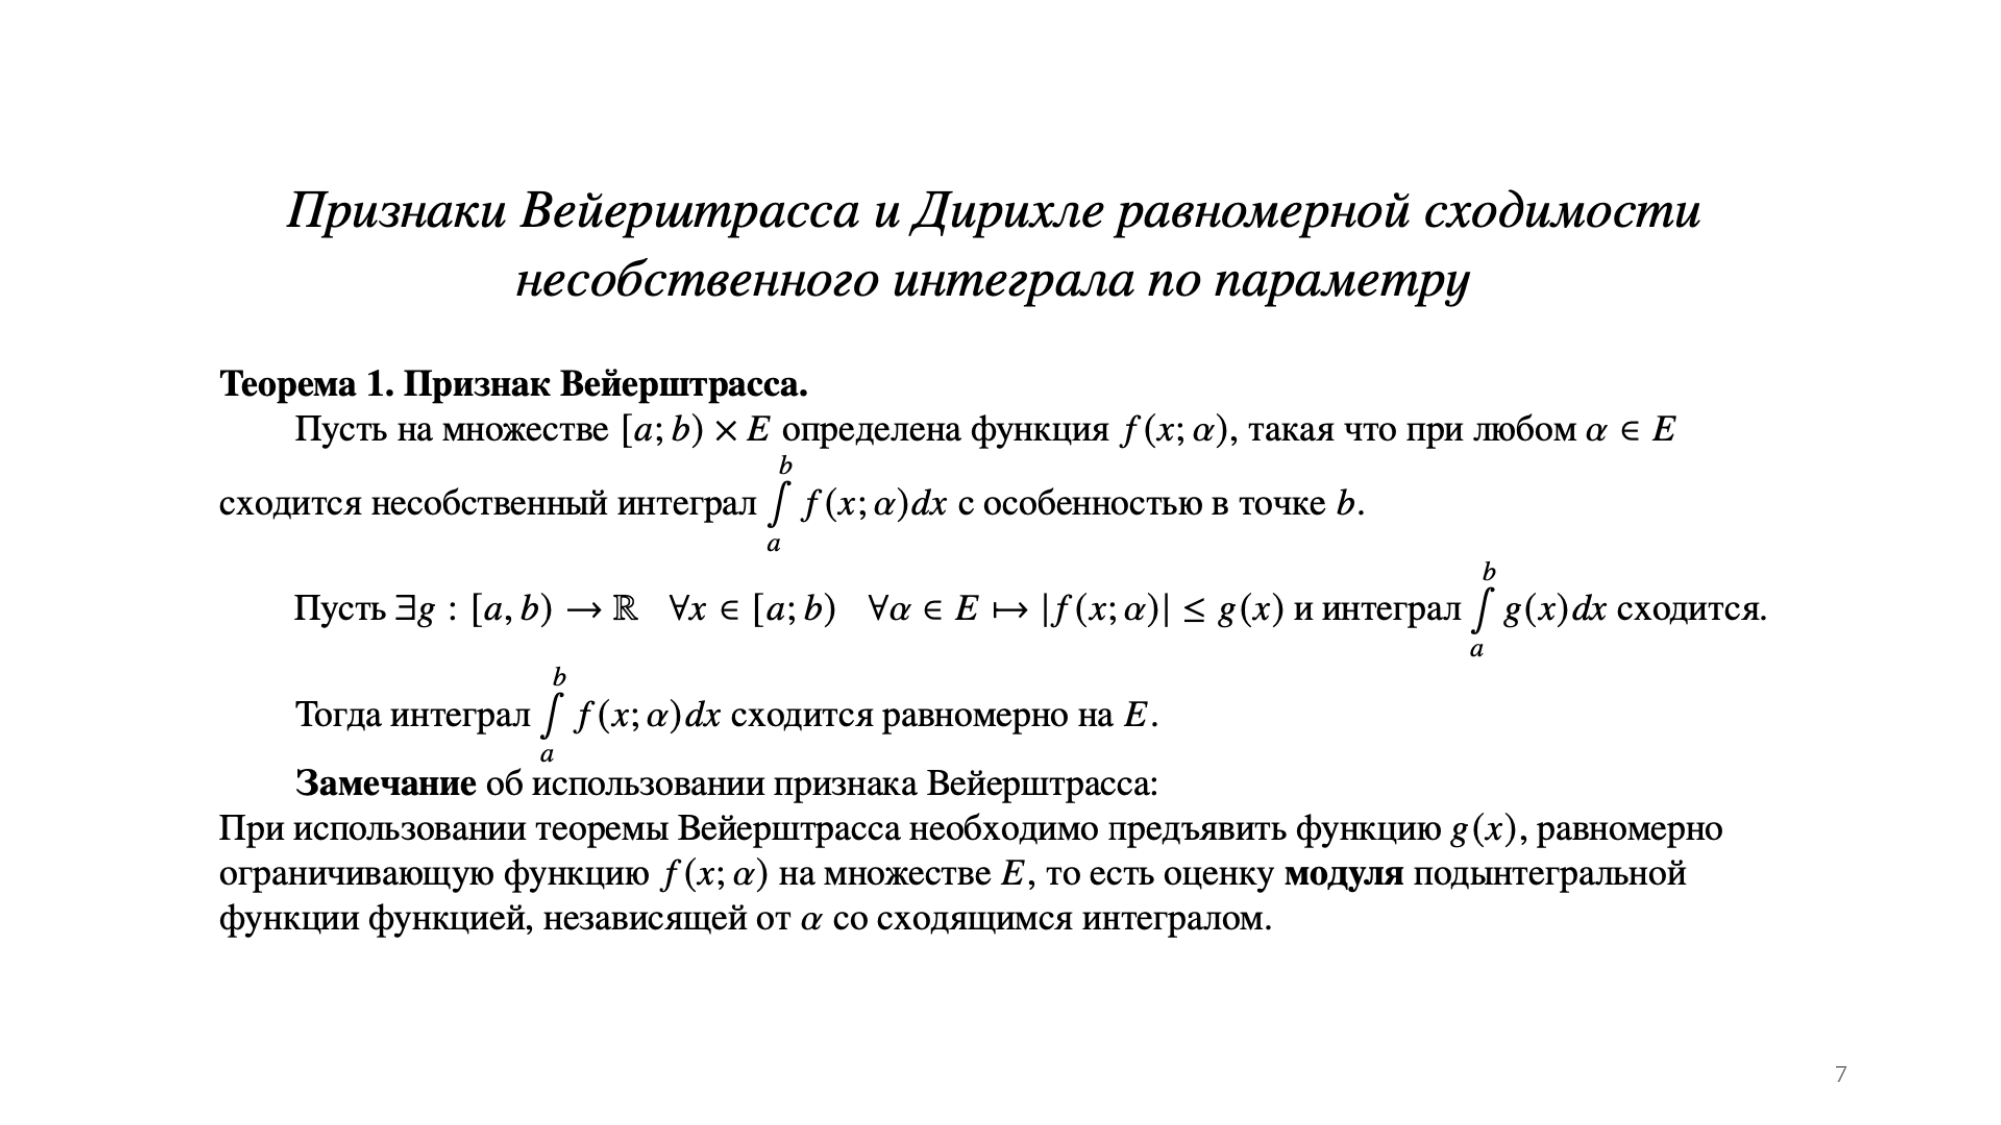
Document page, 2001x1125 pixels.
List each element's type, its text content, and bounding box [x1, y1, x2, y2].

slide_number 7 [1412, 1042, 1863, 1103]
picture [187, 157, 1813, 968]
